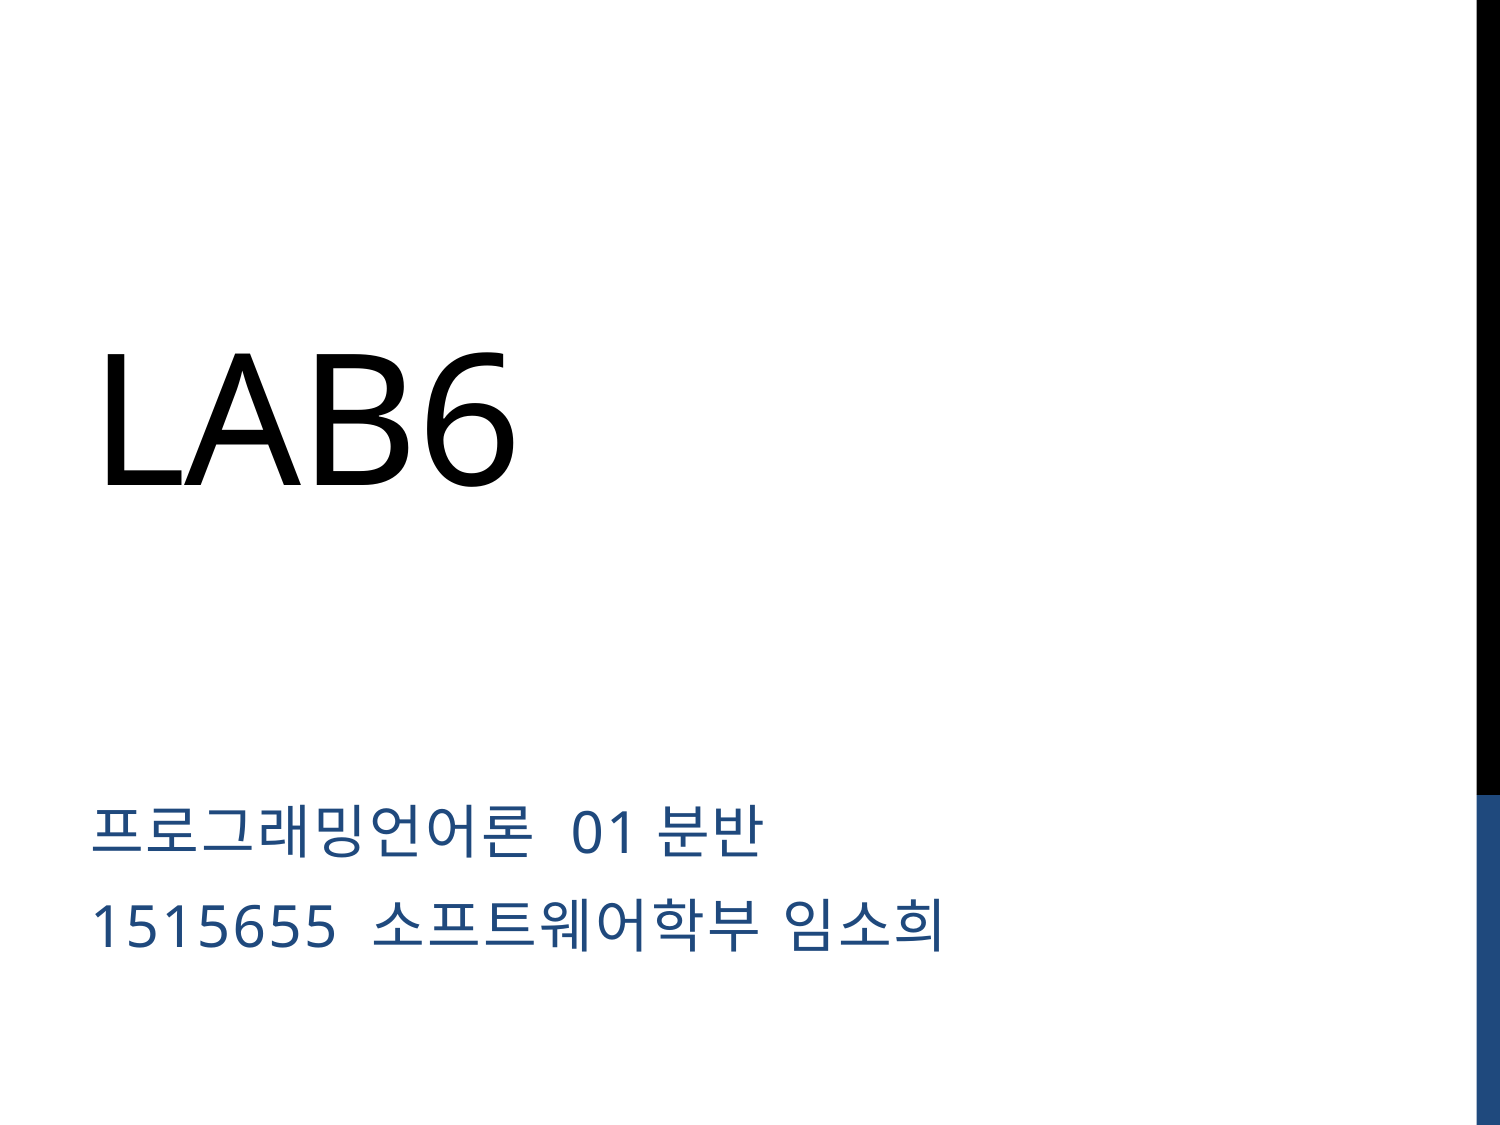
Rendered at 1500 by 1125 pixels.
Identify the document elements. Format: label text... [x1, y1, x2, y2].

subtitle 프로그래밍언어론 01분반 1515655 소프트웨어학부 임소희 [75, 787, 1200, 938]
title Lab6 [75, 37, 1350, 788]
